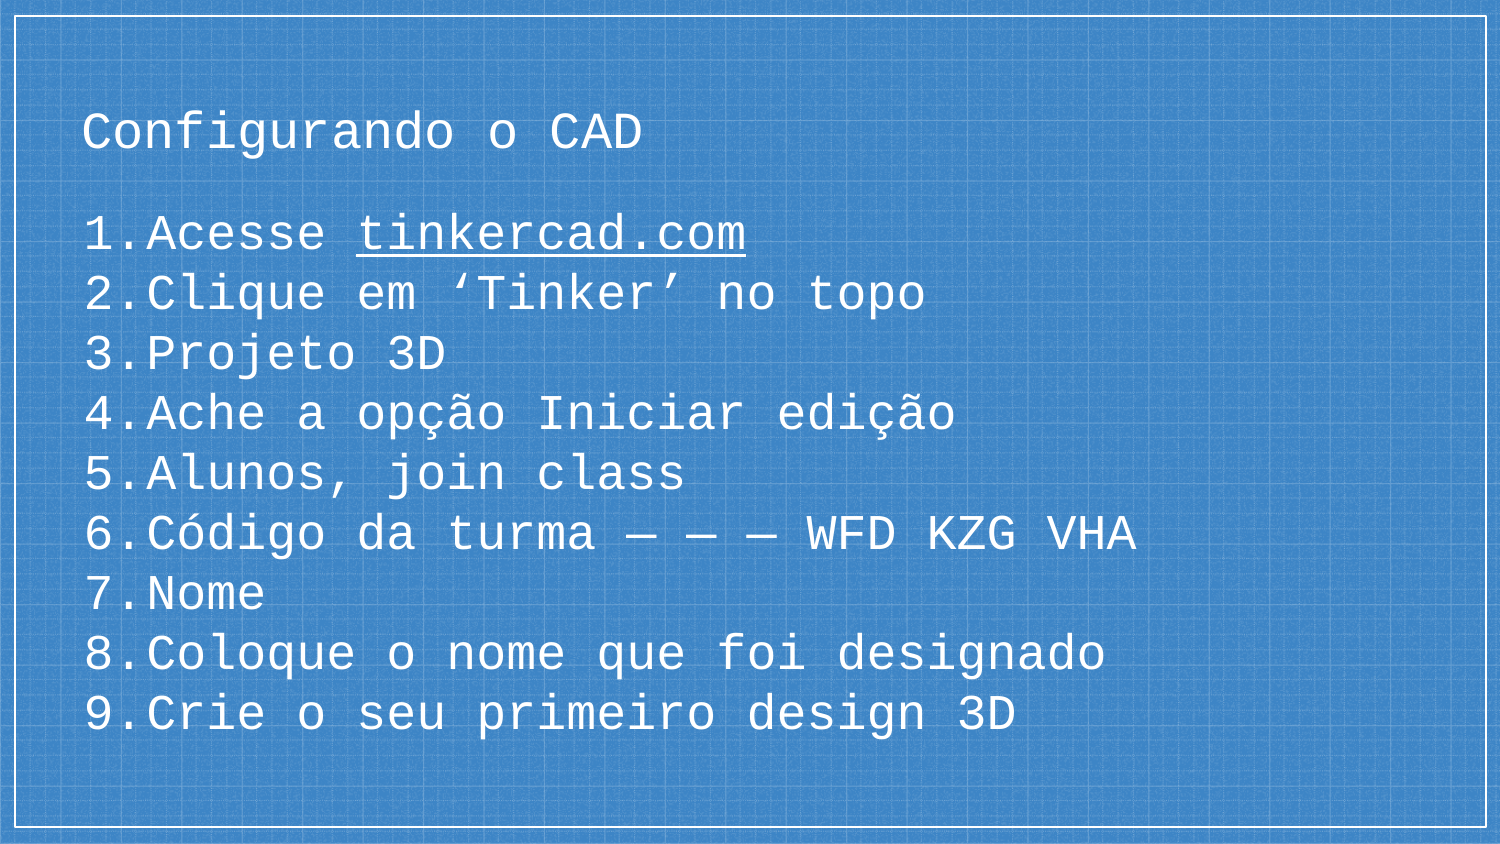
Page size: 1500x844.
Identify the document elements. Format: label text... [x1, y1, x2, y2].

list Acesse tinkercad.com Clique em ‘Tinker’ no topo Projeto 3D Ache a opção Iniciar edição Alunos, join class Código da turma — — — WFD KZG VHA Nome Coloque o nome que foi designado Crie o seu primeiro design 3D [56, 184, 1417, 782]
title Configurando o CAD [66, 81, 1417, 149]
picture [0, 0, 1500, 844]
